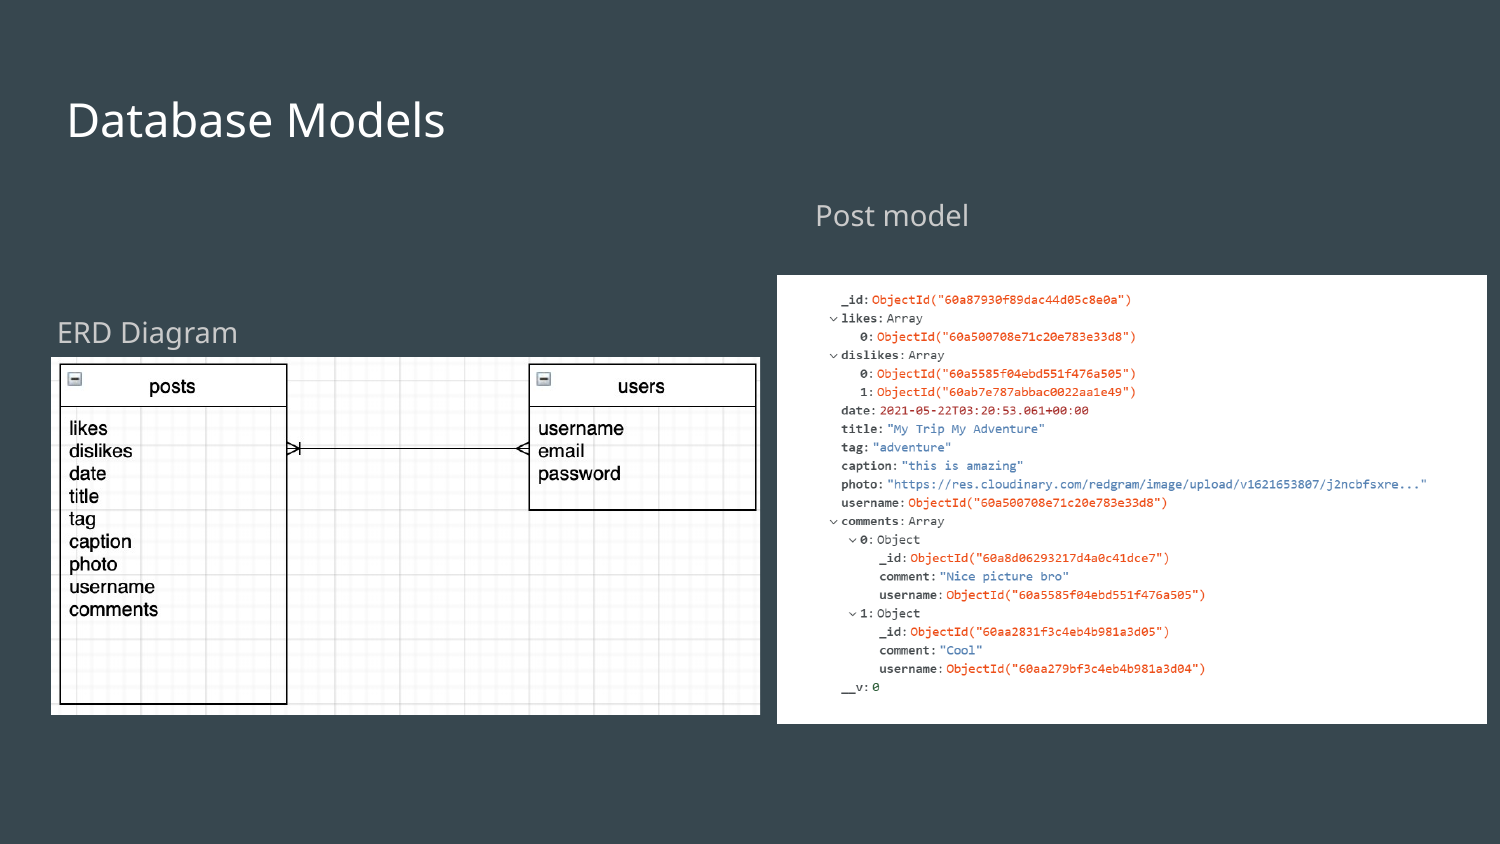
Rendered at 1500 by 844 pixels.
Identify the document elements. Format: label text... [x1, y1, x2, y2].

picture [777, 275, 1487, 724]
picture [50, 357, 761, 715]
title Database Models [51, 72, 1449, 167]
list Post model [800, 174, 1442, 269]
list ERD Diagram [41, 291, 699, 844]
